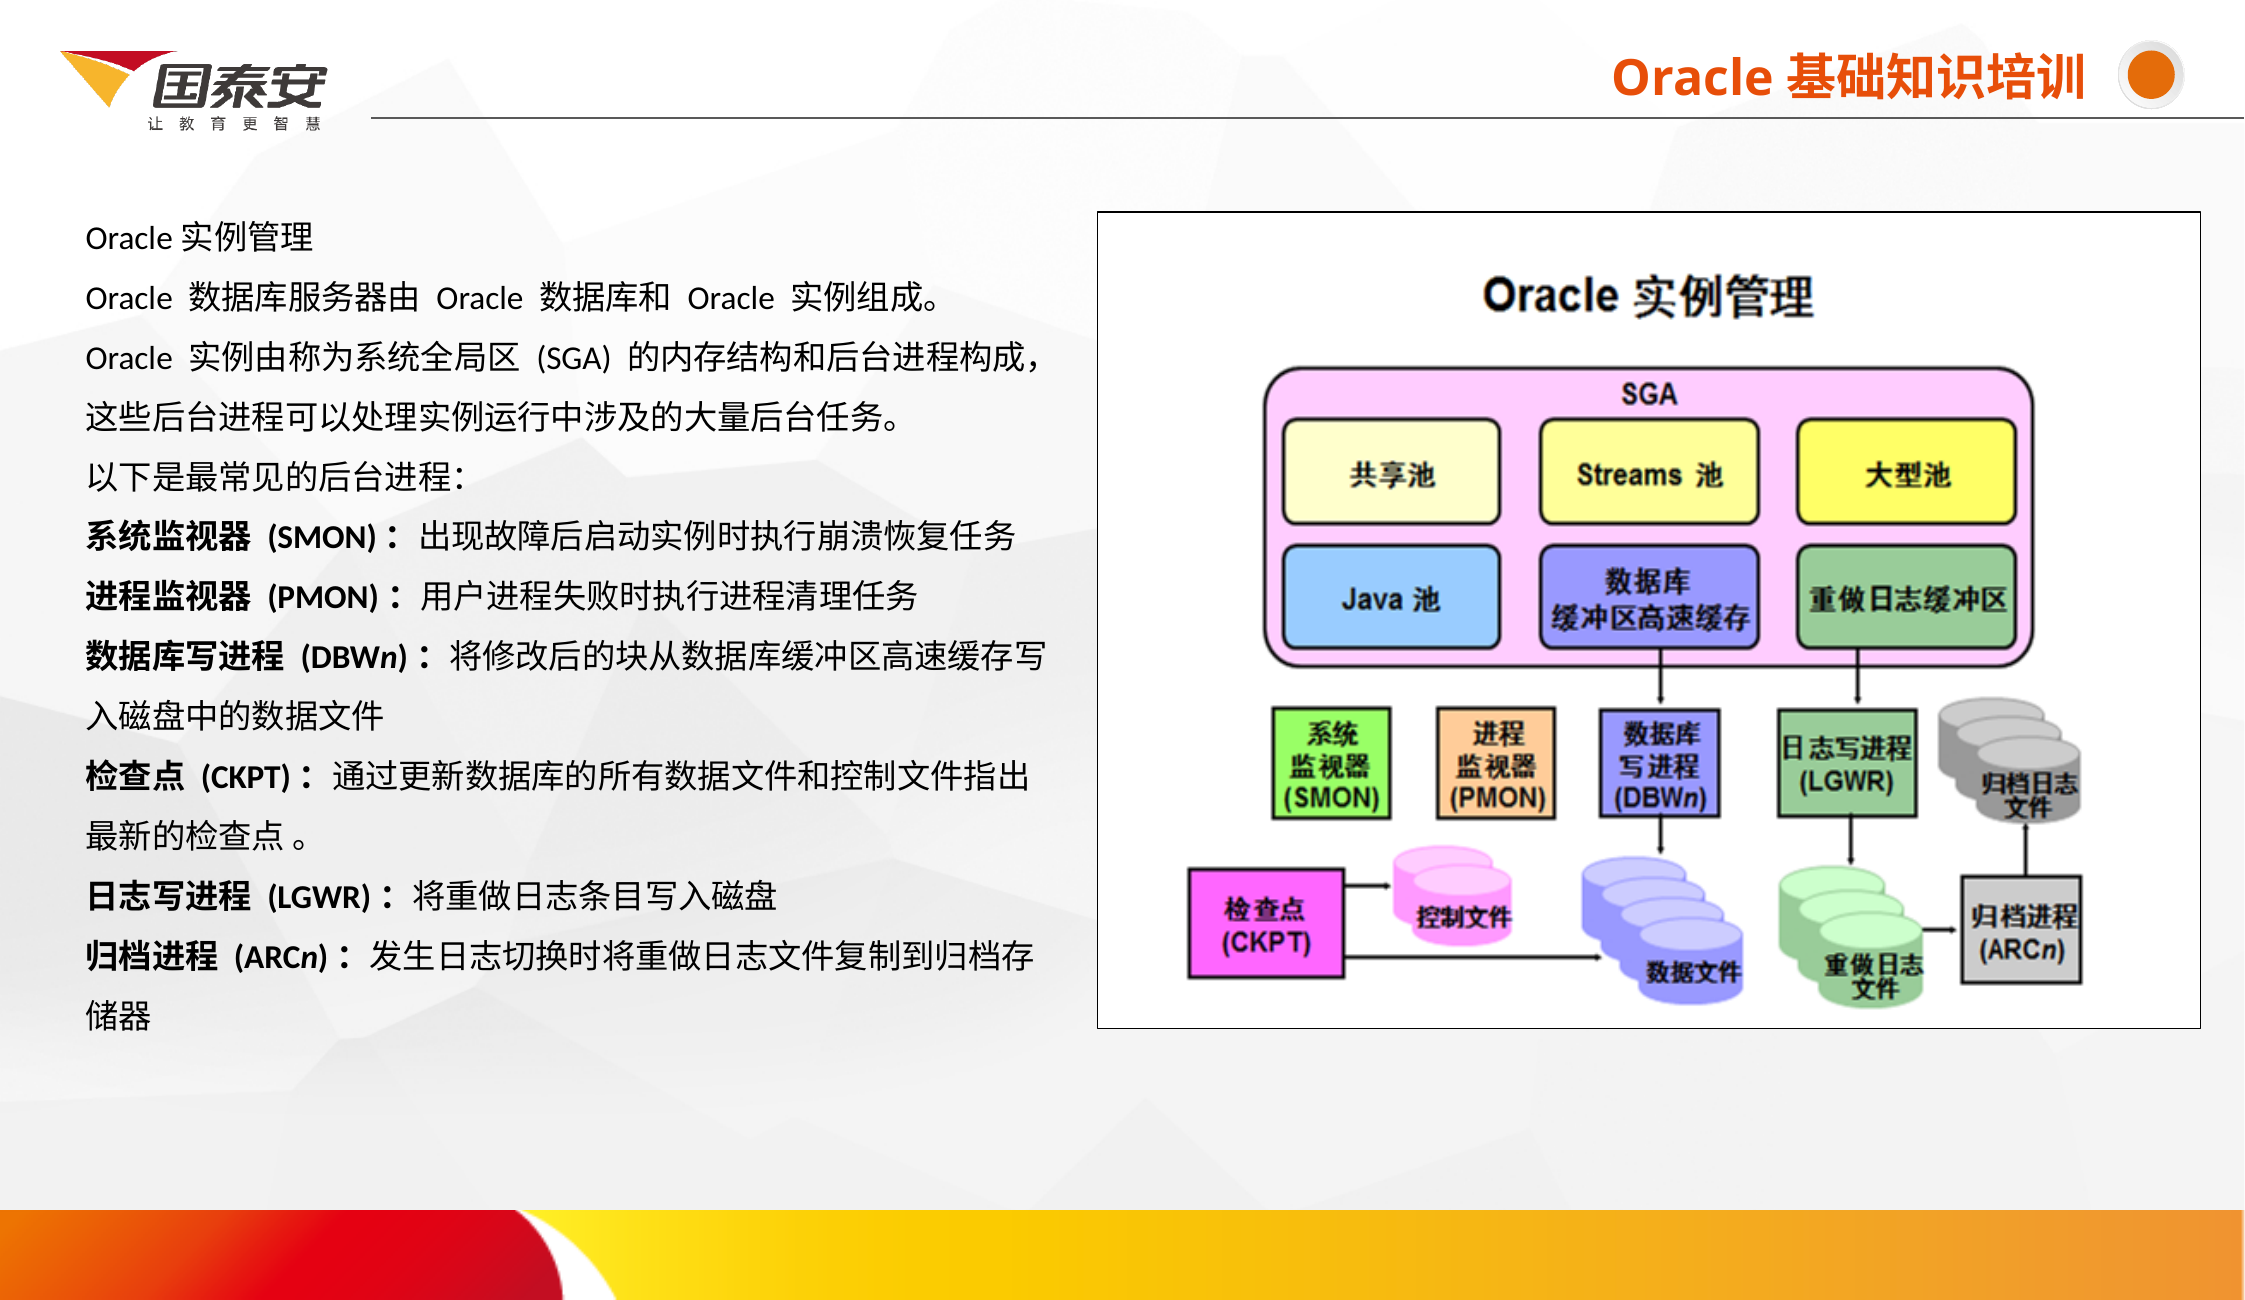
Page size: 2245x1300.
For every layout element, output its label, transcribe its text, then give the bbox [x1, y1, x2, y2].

picture [0, 0, 2245, 1300]
list Oracle基础知识培训 [1334, 37, 2101, 121]
text_box Oracle实例管理 Oracle 数据库服务器由 Oracle 数据库和 Oracle 实例组成。 Oracle 实例由称为系统全局区 (SGA) 的内存结构和后台进程构成，这些后台进程可以处理实例运行中涉及的大量后台任务。 以下是最常见的后台进程： 系统监视器 (SMON)：出现故障后启动实例时执行崩溃恢复任务 进程监视器 (PMON)：用户进程失败时执行进程清理任务 数据库写进程 (DBWn)：将修改后的块从数据库缓冲区高速缓存写入磁盘中的数据文件 检查点 (CKPT)：通过更新数据库的所有数据文件和控制文件指出最新的检查点 。 日志写进程 (LGWR)：将重做日志条目写入磁盘 归档进程 (ARCn)：发生日志切换时将重做日志文件复制到归档存储器 [70, 188, 1075, 1103]
